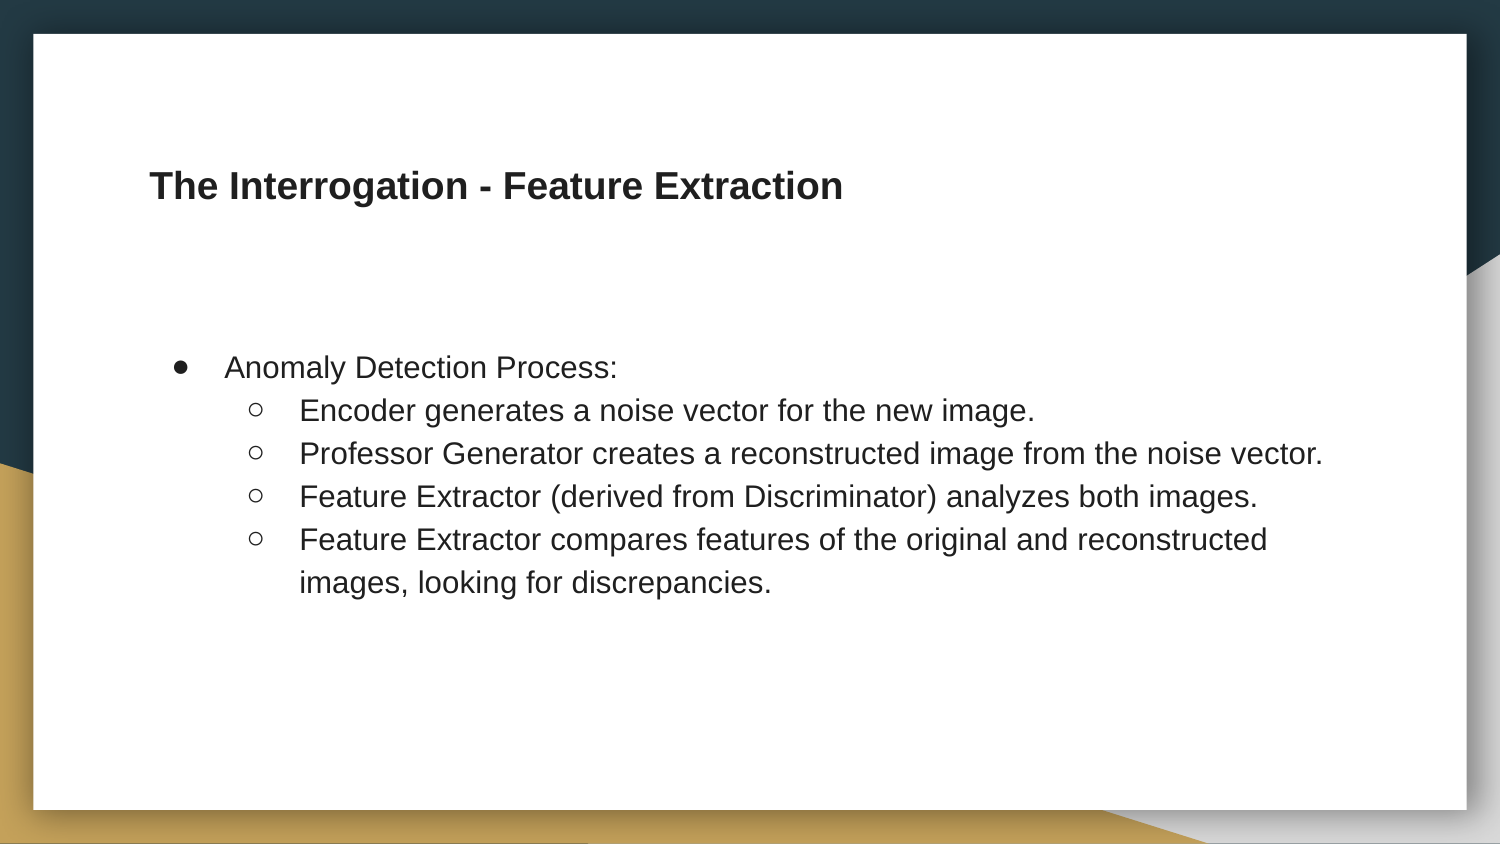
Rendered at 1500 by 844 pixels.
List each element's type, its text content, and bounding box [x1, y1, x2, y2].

title The Interrogation - Feature Extraction [134, 138, 1366, 296]
list Anomaly Detection Process: Encoder generates a noise vector for the new image. Professor Generator creates a reconstructed image from the noise vector. Feature Extractor (derived from Discriminator) analyzes both images. Feature Extractor compares features of the original and reconstructed images, looking for discrepancies. [134, 326, 1366, 729]
